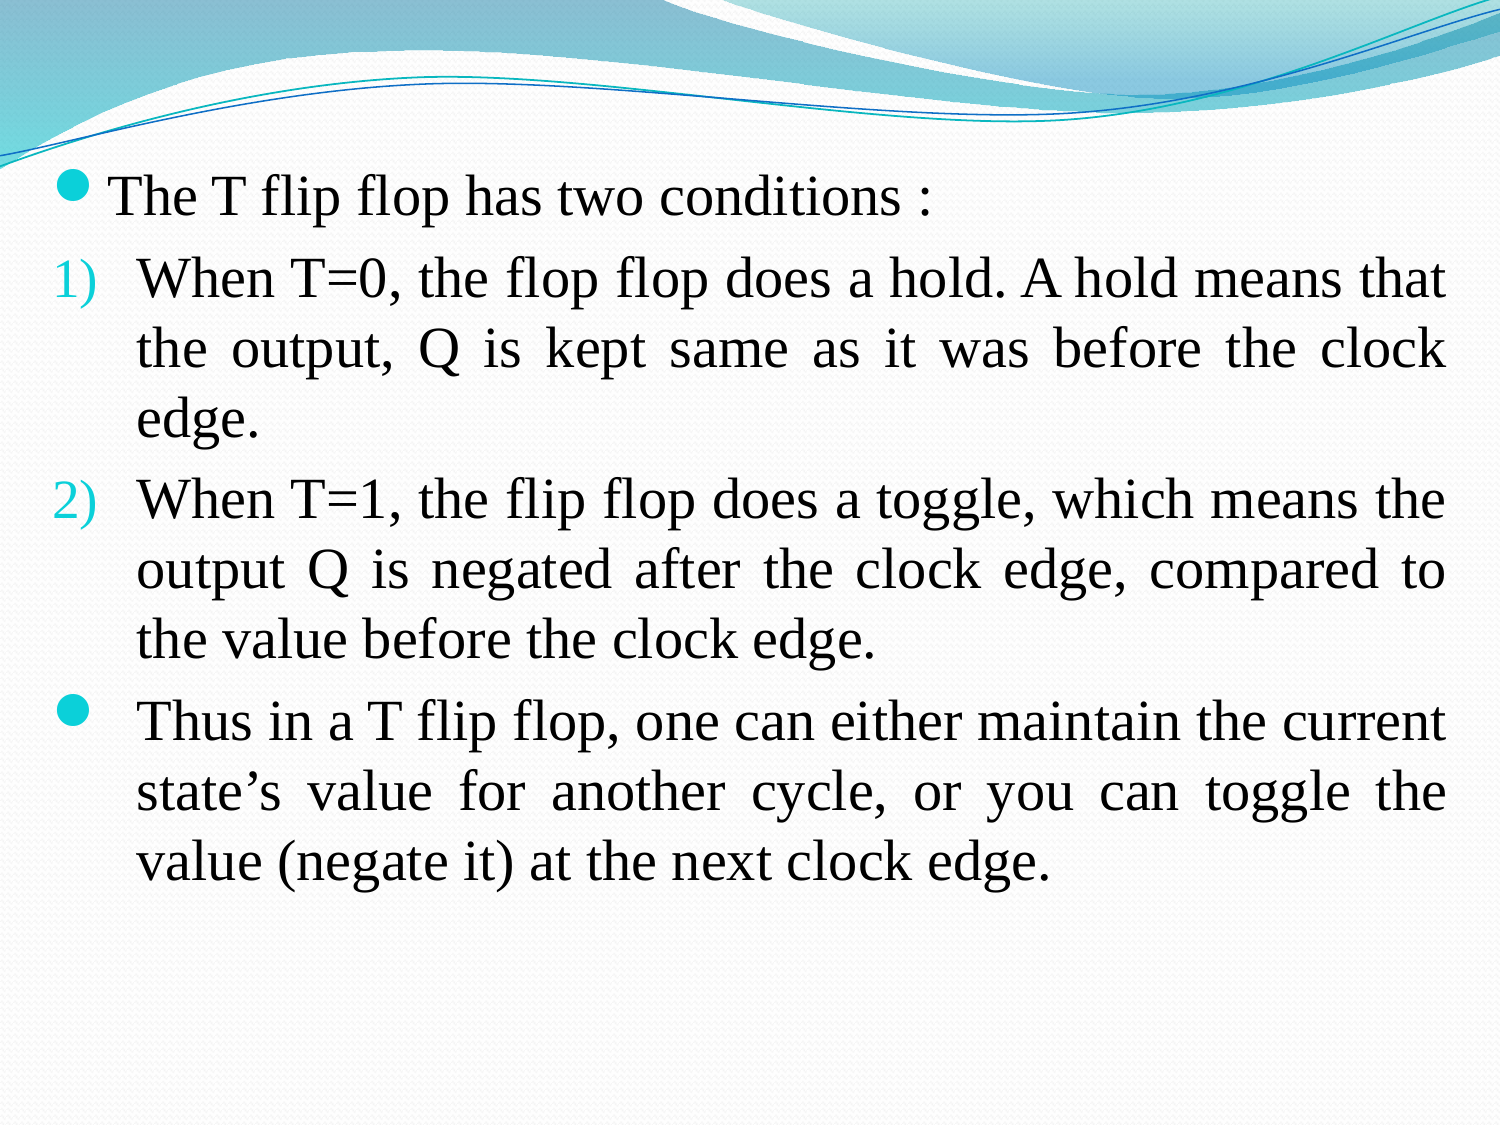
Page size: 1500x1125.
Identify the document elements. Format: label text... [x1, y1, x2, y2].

list The T flip flop has two conditions : When T=0, the flop flop does a hold. A hold means that the output, Q is kept same as it was before the clock edge. When T=1, the flip flop does a toggle, which means the output Q is negated after the clock edge, compared to the value before the clock edge. Thus in a T flip flop, one can either maintain the current state’s value for another cycle, or you can toggle the value (negate it) at the next clock edge. [37, 149, 1463, 1075]
